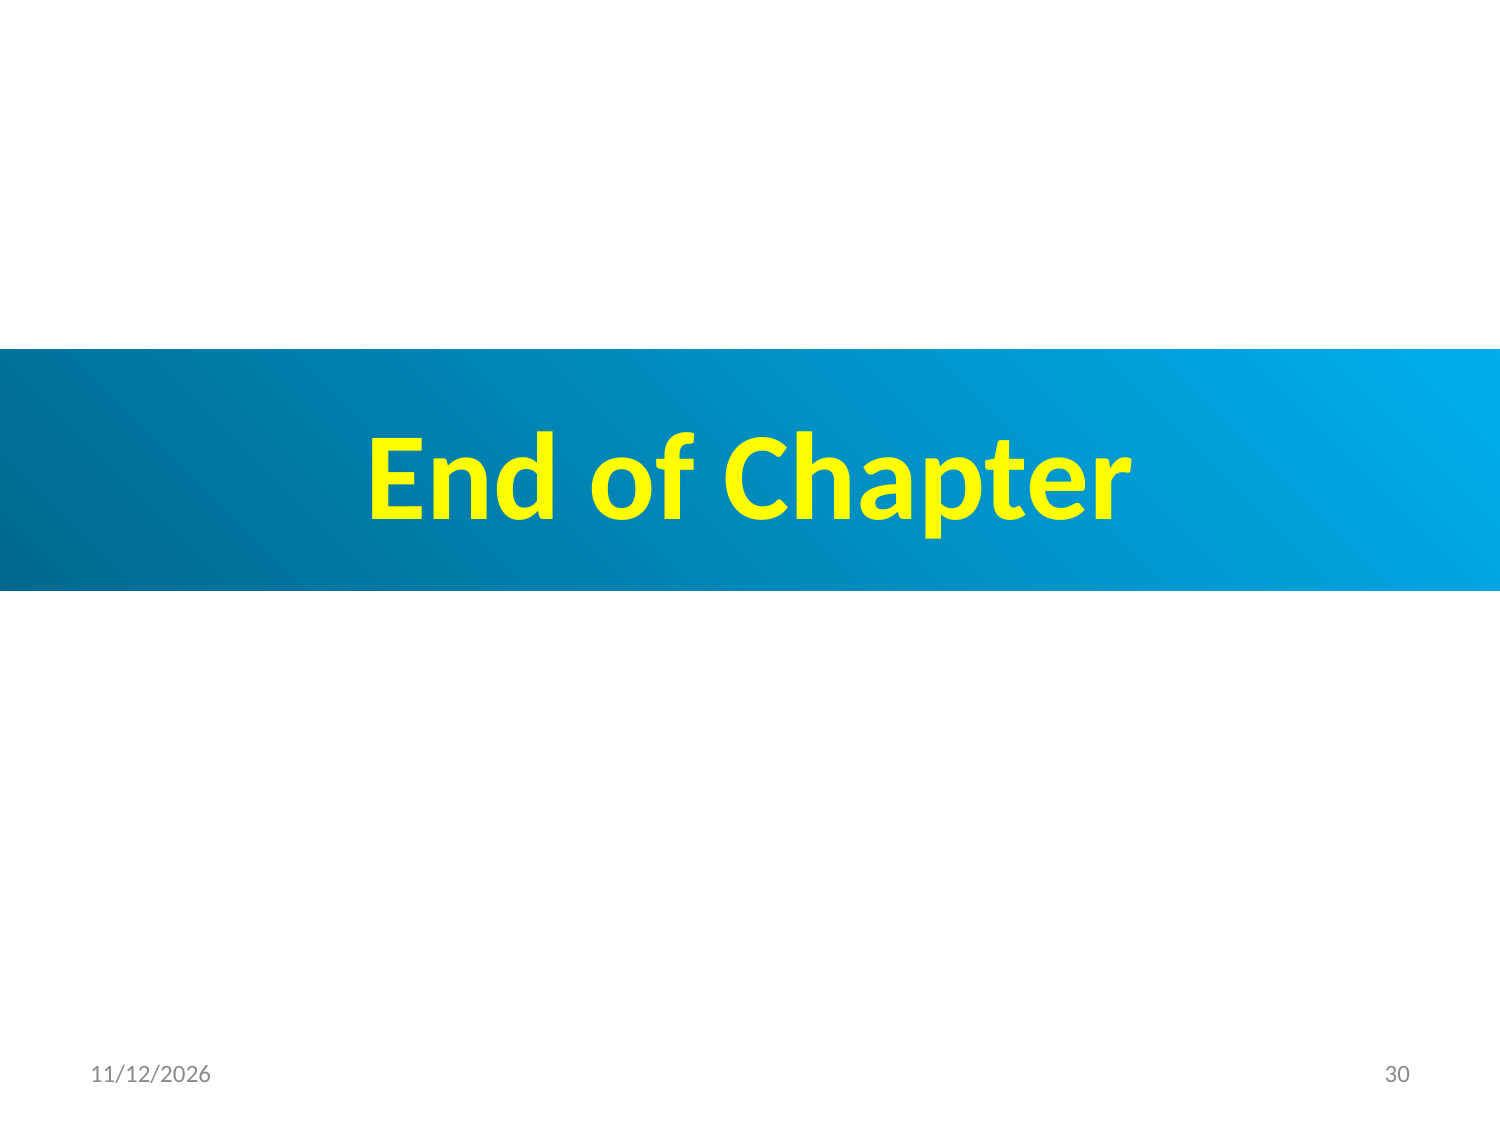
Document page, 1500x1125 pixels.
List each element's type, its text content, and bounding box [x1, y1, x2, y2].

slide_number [75, 1042, 425, 1103]
title End of Chapter [0, 349, 1500, 591]
slide_number 30 [1074, 1042, 1425, 1103]
